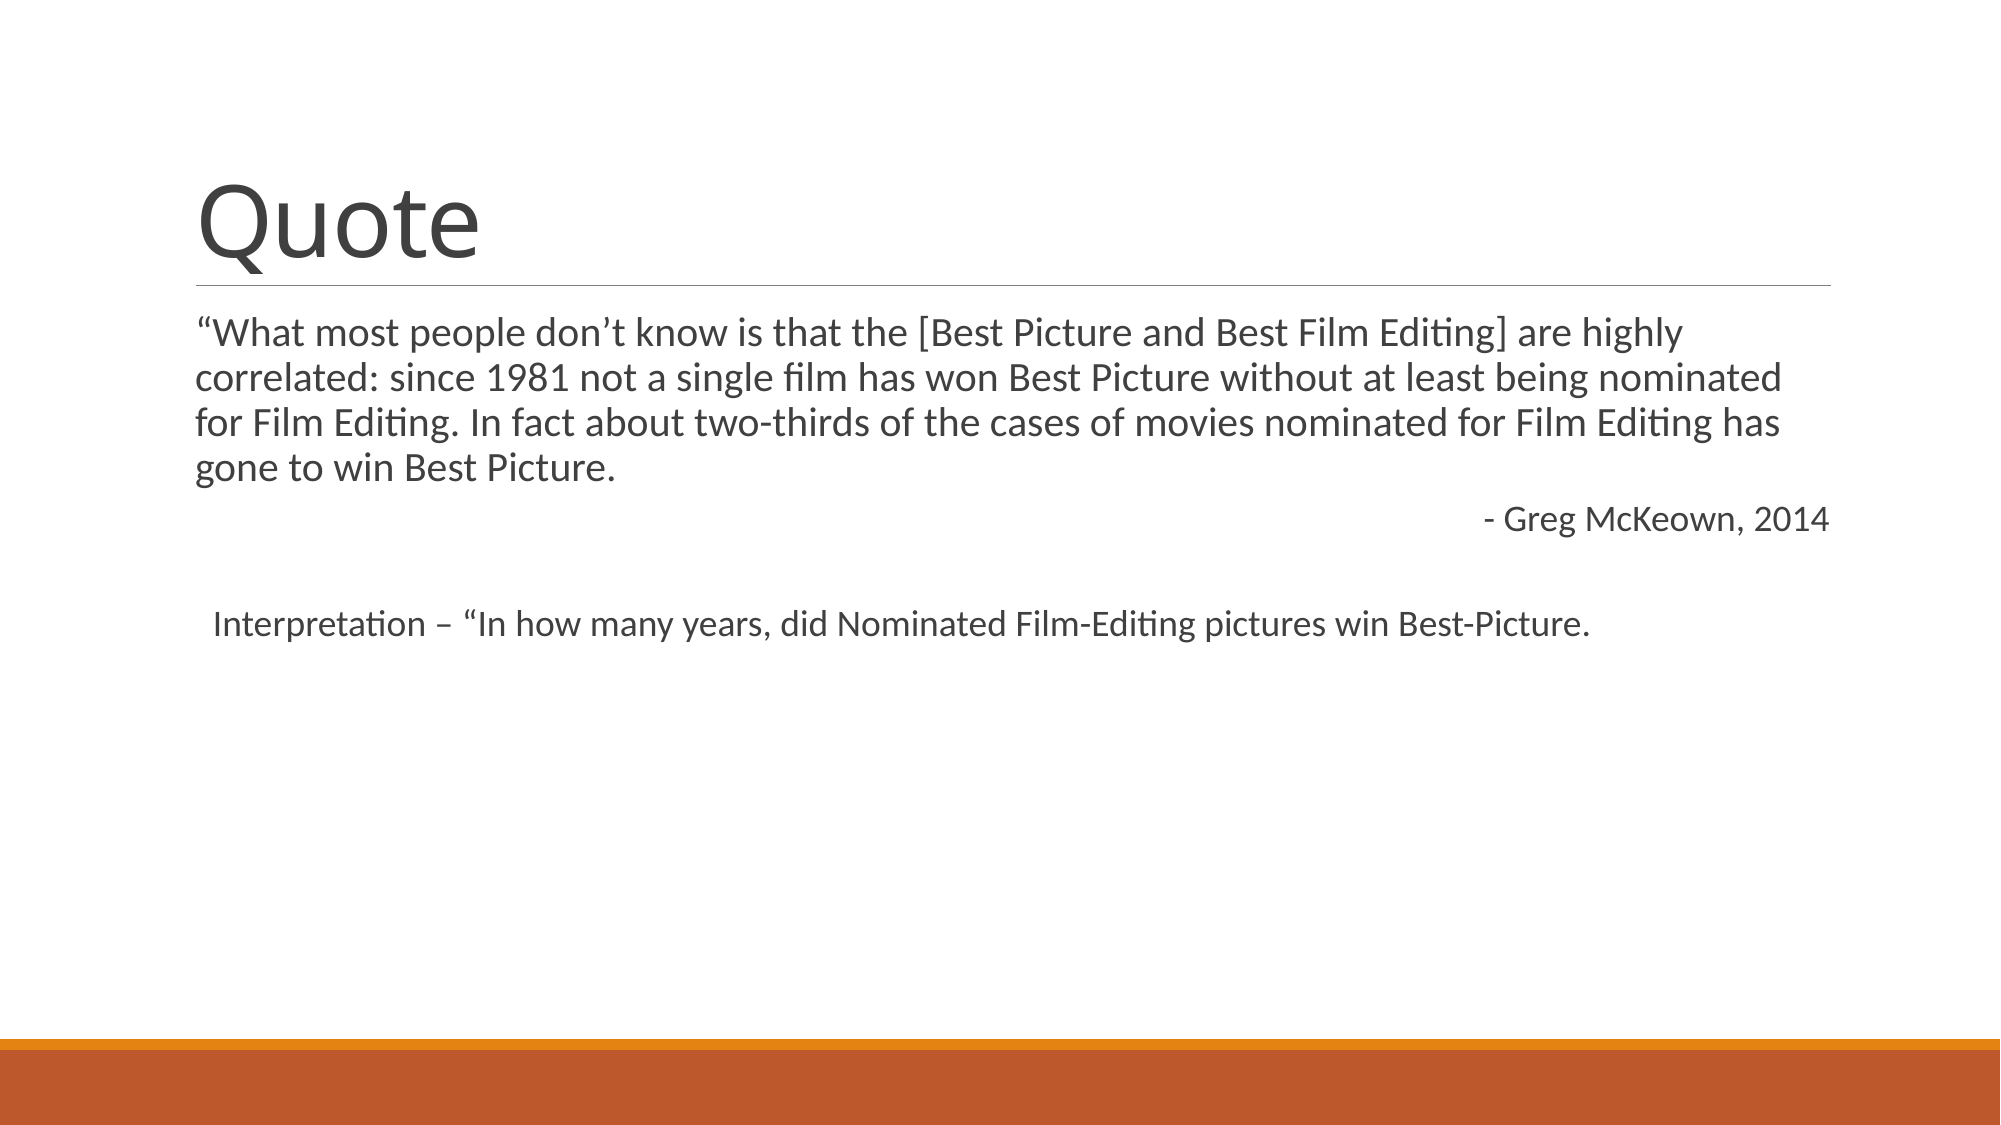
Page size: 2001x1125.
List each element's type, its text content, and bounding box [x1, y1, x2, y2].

list “What most people don’t know is that the [Best Picture and Best Film Editing] are highly correlated: since 1981 not a single film has won Best Picture without at least being nominated for Film Editing. In fact about two-thirds of the cases of movies nominated for Film Editing has gone to win Best Picture. - Greg McKeown, 2014 Interpretation – “In how many years, did Nominated Film-Editing pictures win Best-Picture. [180, 302, 1830, 963]
title Quote [180, 47, 1830, 285]
